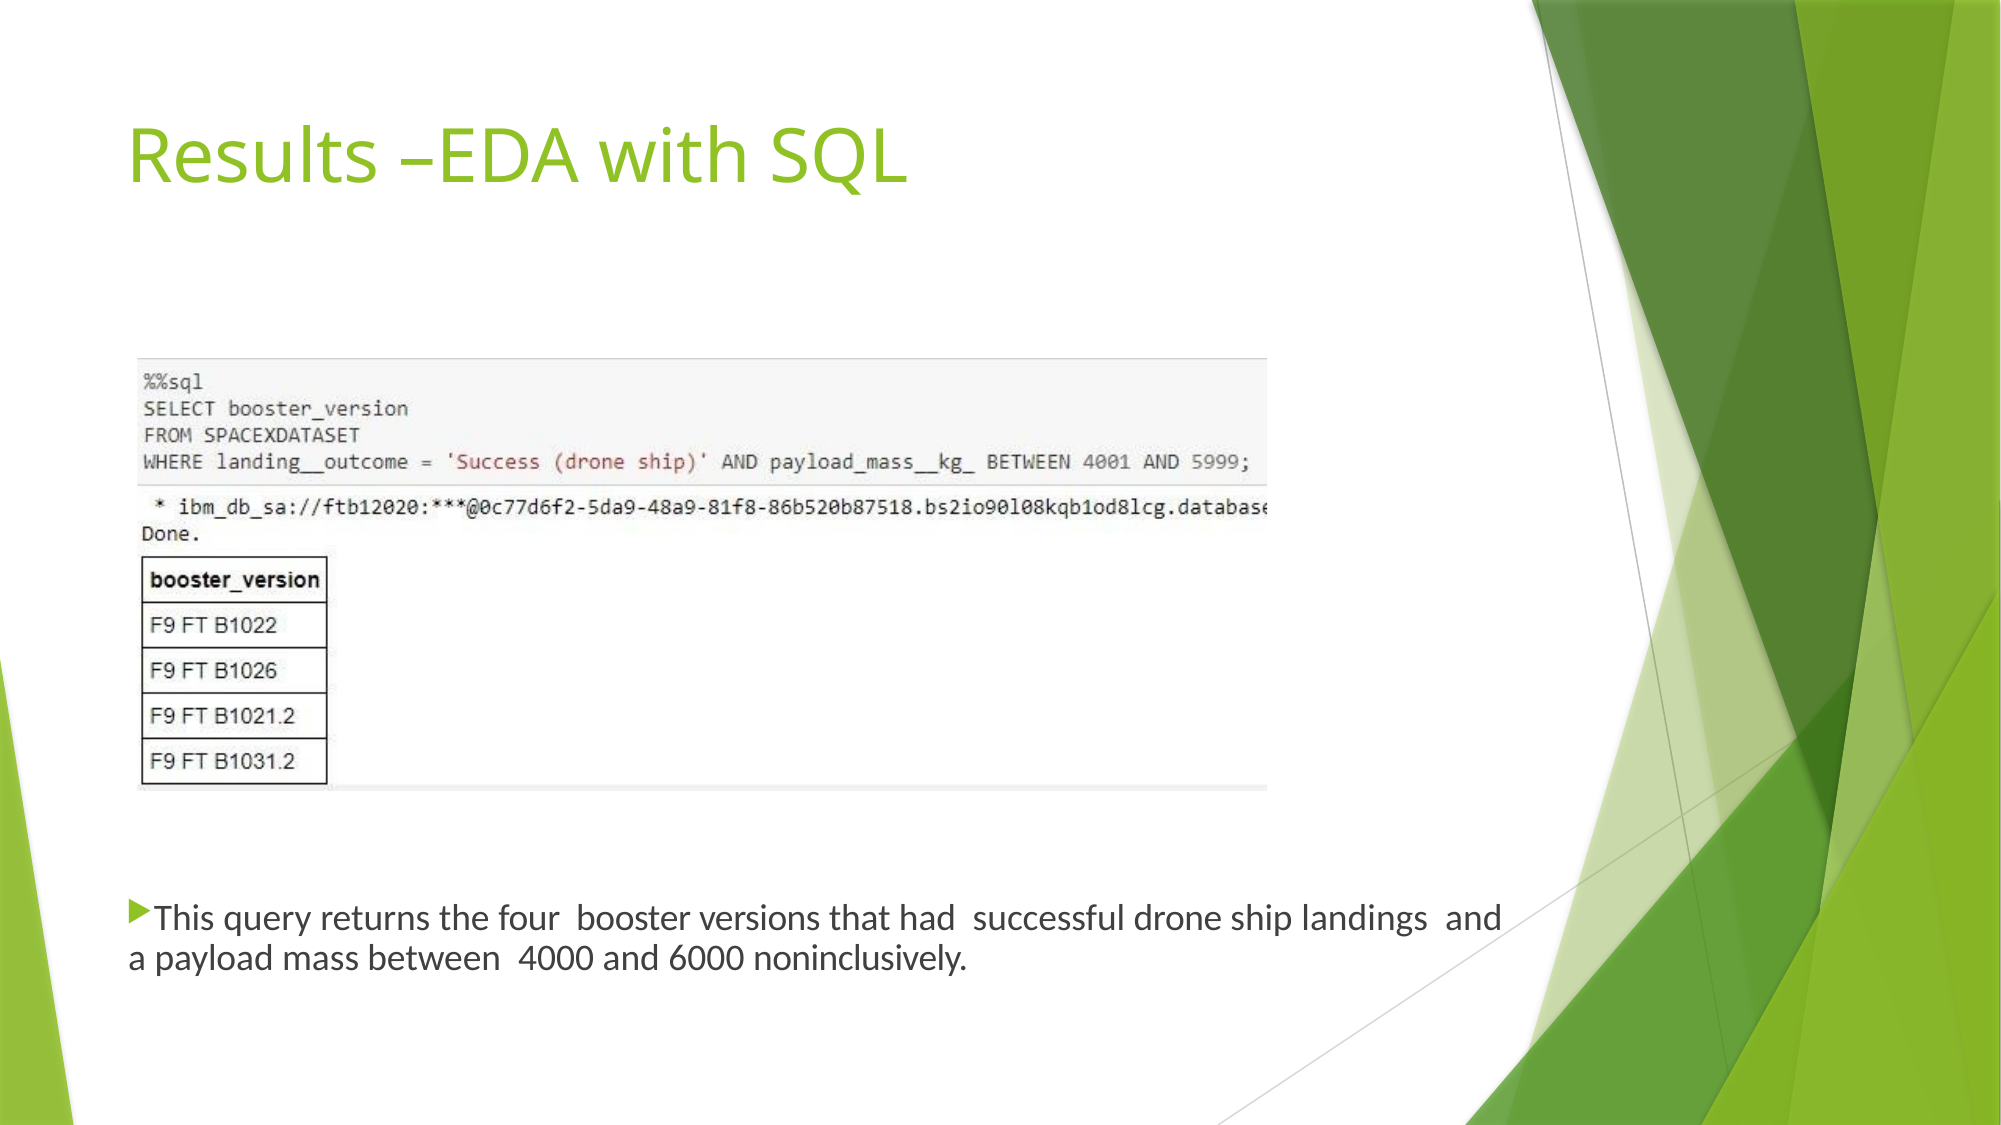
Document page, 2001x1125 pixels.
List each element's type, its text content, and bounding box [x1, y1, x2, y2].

text_box [137, 358, 1268, 791]
list This query returns the four booster versions that had successful drone ship landings and a payload mass between 4000 and 6000 noninclusively. [111, 889, 1522, 992]
title Results –EDA with SQL [111, 99, 1522, 317]
